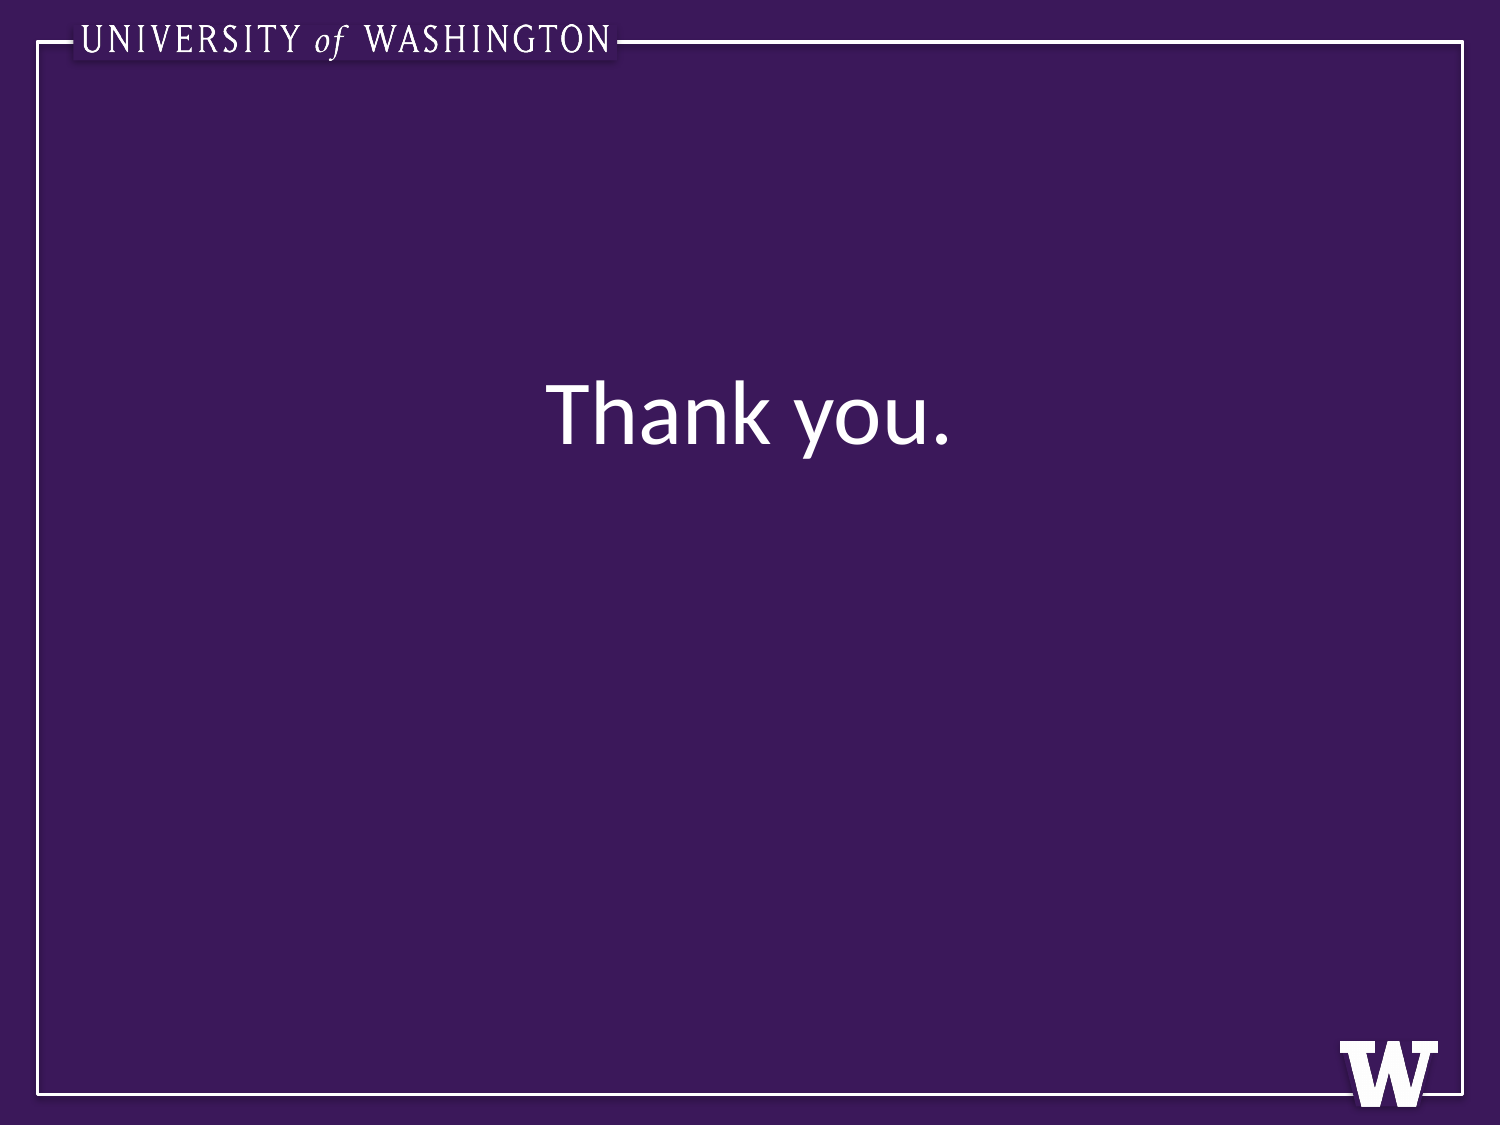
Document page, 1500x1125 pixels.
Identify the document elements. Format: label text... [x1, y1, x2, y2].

picture [81, 24, 609, 61]
title Thank you. [112, 287, 1388, 529]
picture [1340, 1041, 1438, 1107]
